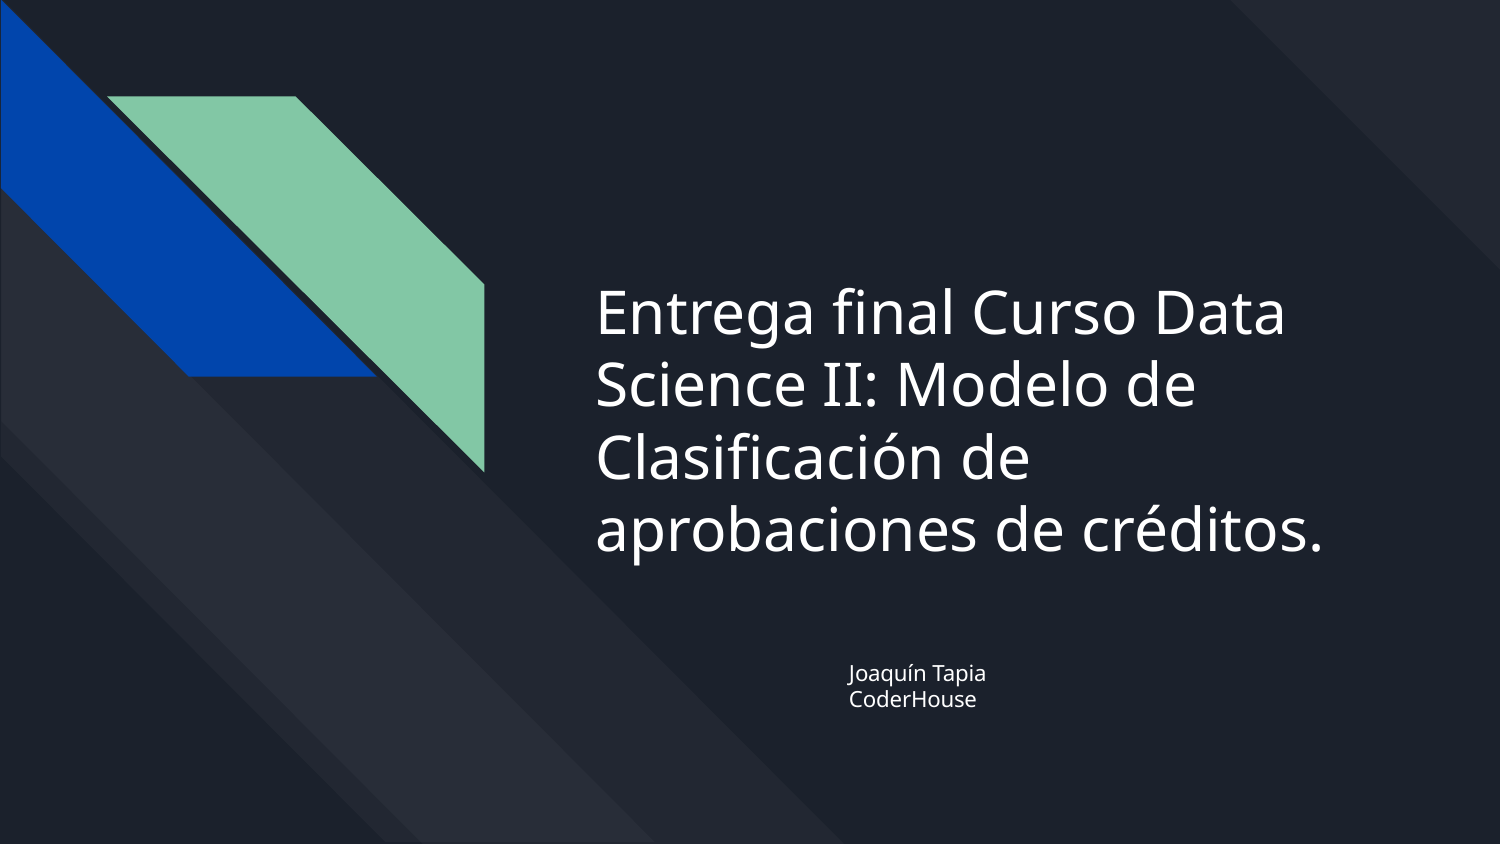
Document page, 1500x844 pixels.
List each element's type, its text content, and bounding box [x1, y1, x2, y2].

title Entrega final Curso Data Science II: Modelo de Clasificación de aprobaciones de créditos. [580, 258, 1404, 626]
subtitle Joaquín Tapia CoderHouse [833, 643, 1404, 727]
